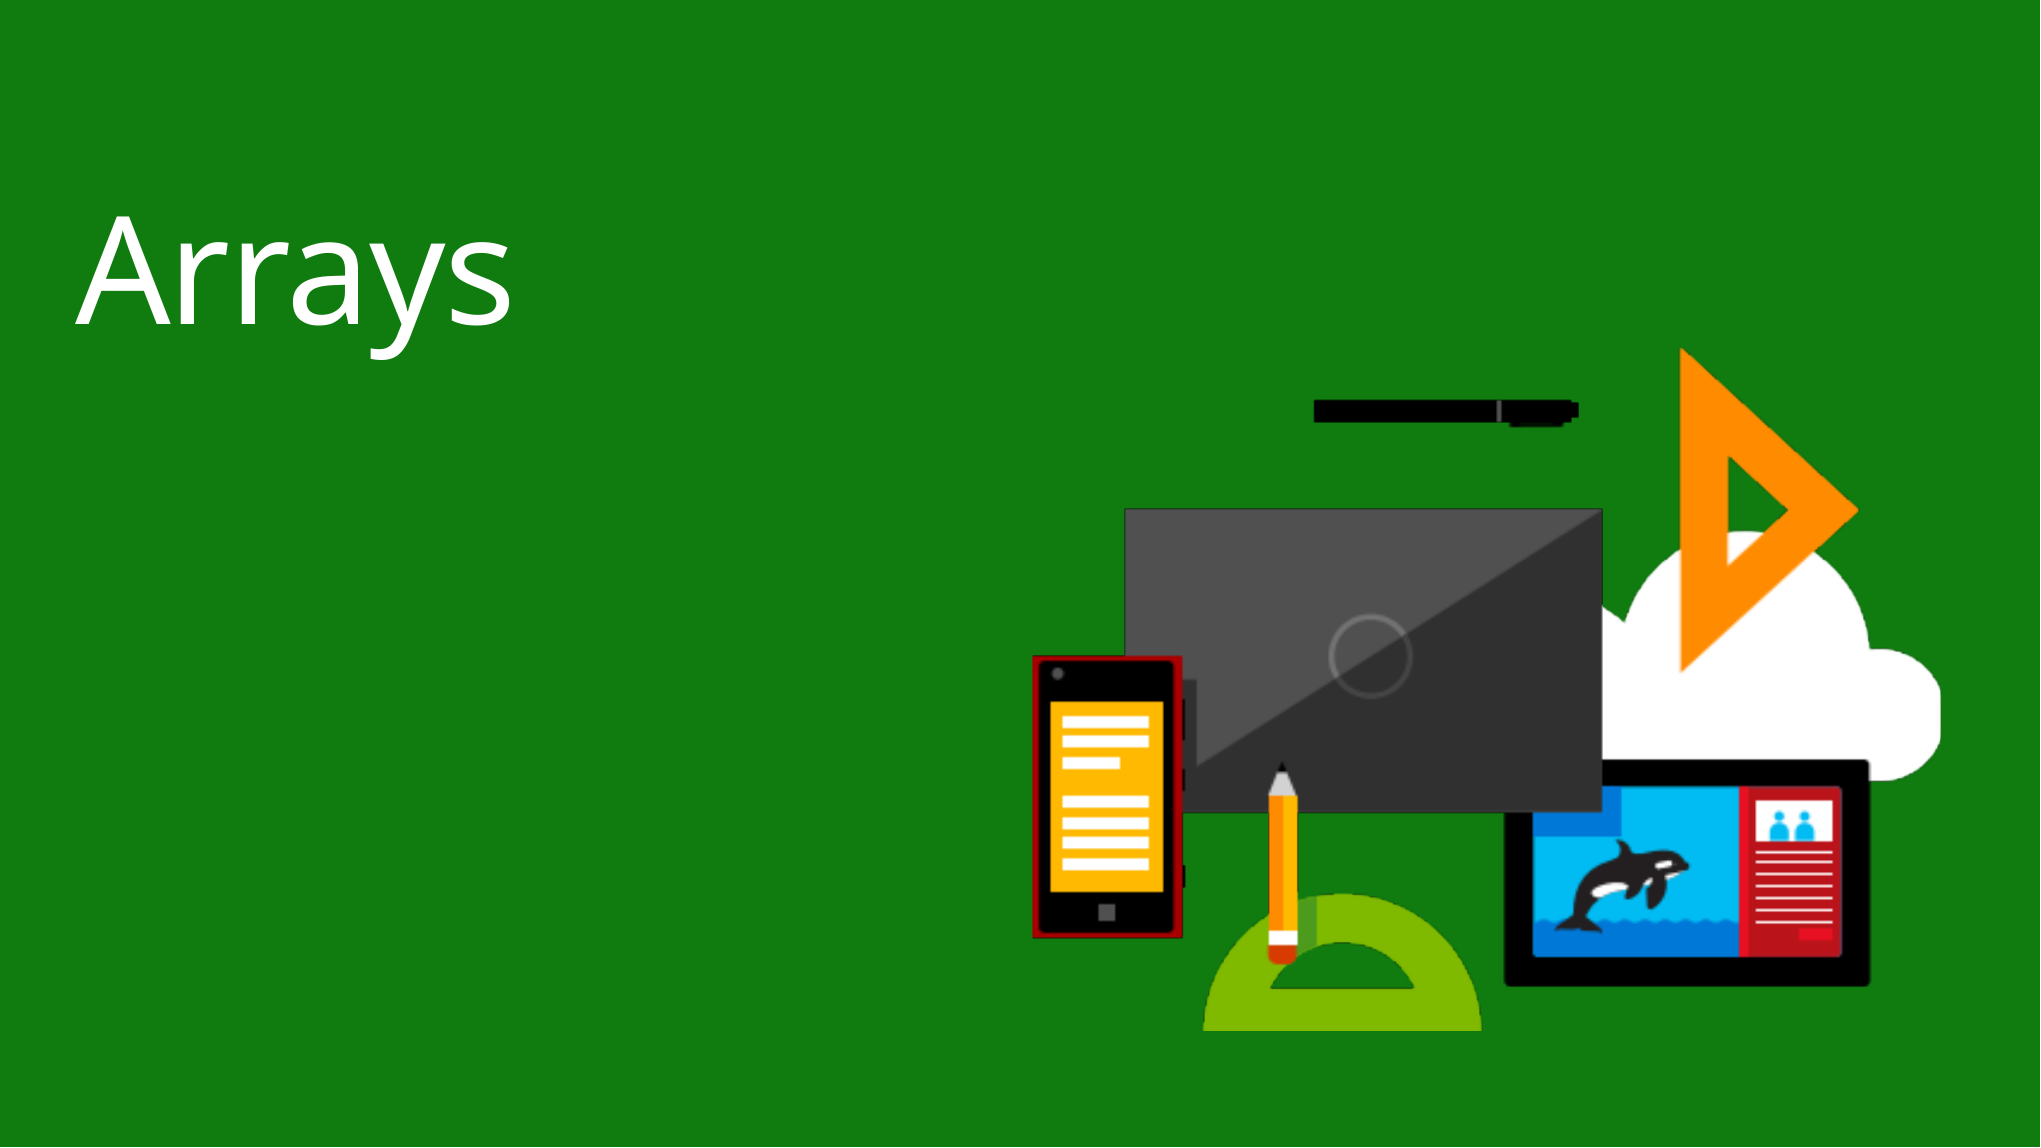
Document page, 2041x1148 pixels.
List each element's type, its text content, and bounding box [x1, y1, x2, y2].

title Arrays [60, 180, 1260, 374]
